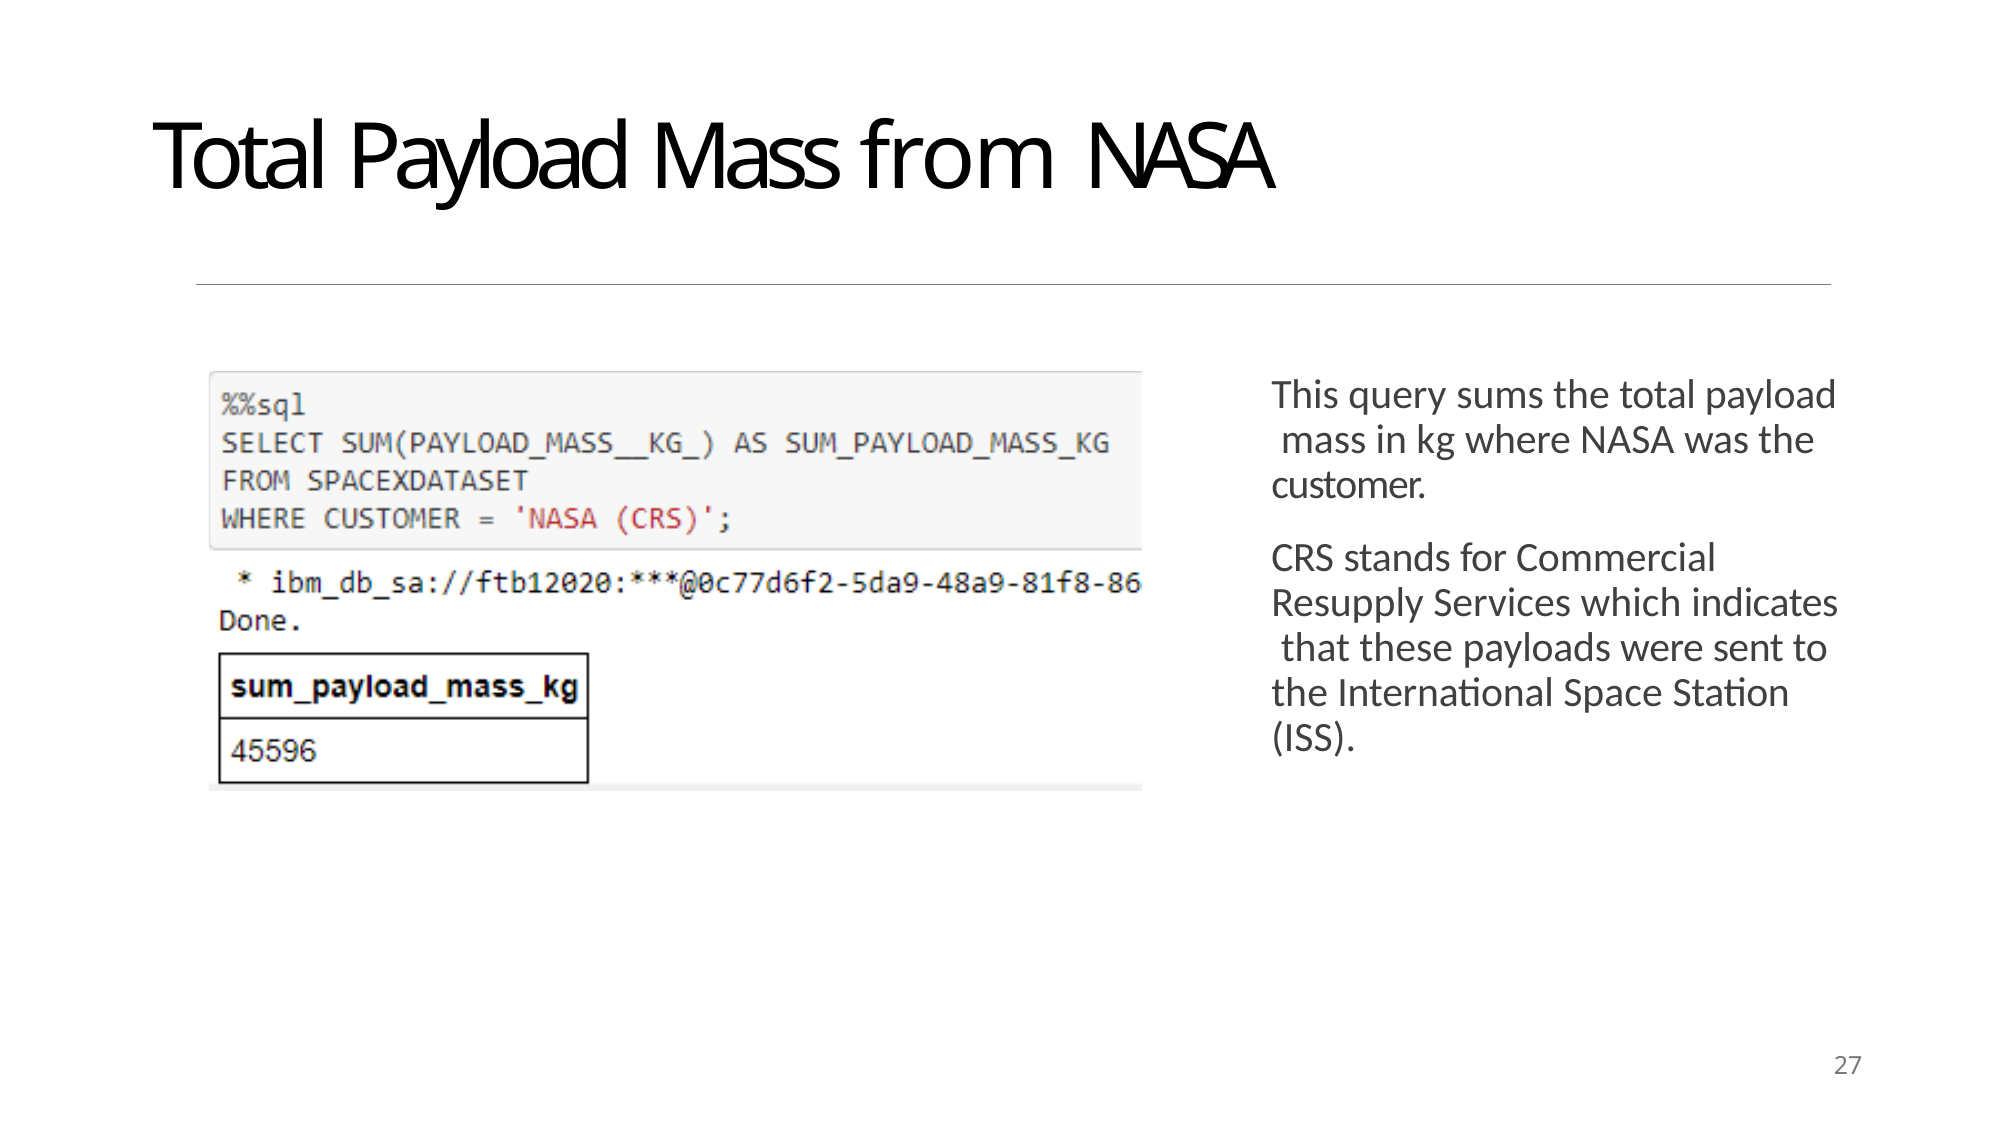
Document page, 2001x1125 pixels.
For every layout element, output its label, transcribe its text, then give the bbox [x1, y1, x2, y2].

title Total Payload Mass from NASA [150, 56, 1322, 247]
text_box This query sums the total payload mass in kg where NASA was the customer. CRS stands for Commercial Resupply Services which indicates that these payloads were sent to the International Space Station (ISS). [1269, 364, 1842, 761]
slide_number 27 [1412, 746, 1863, 1125]
text_box [208, 371, 1142, 791]
